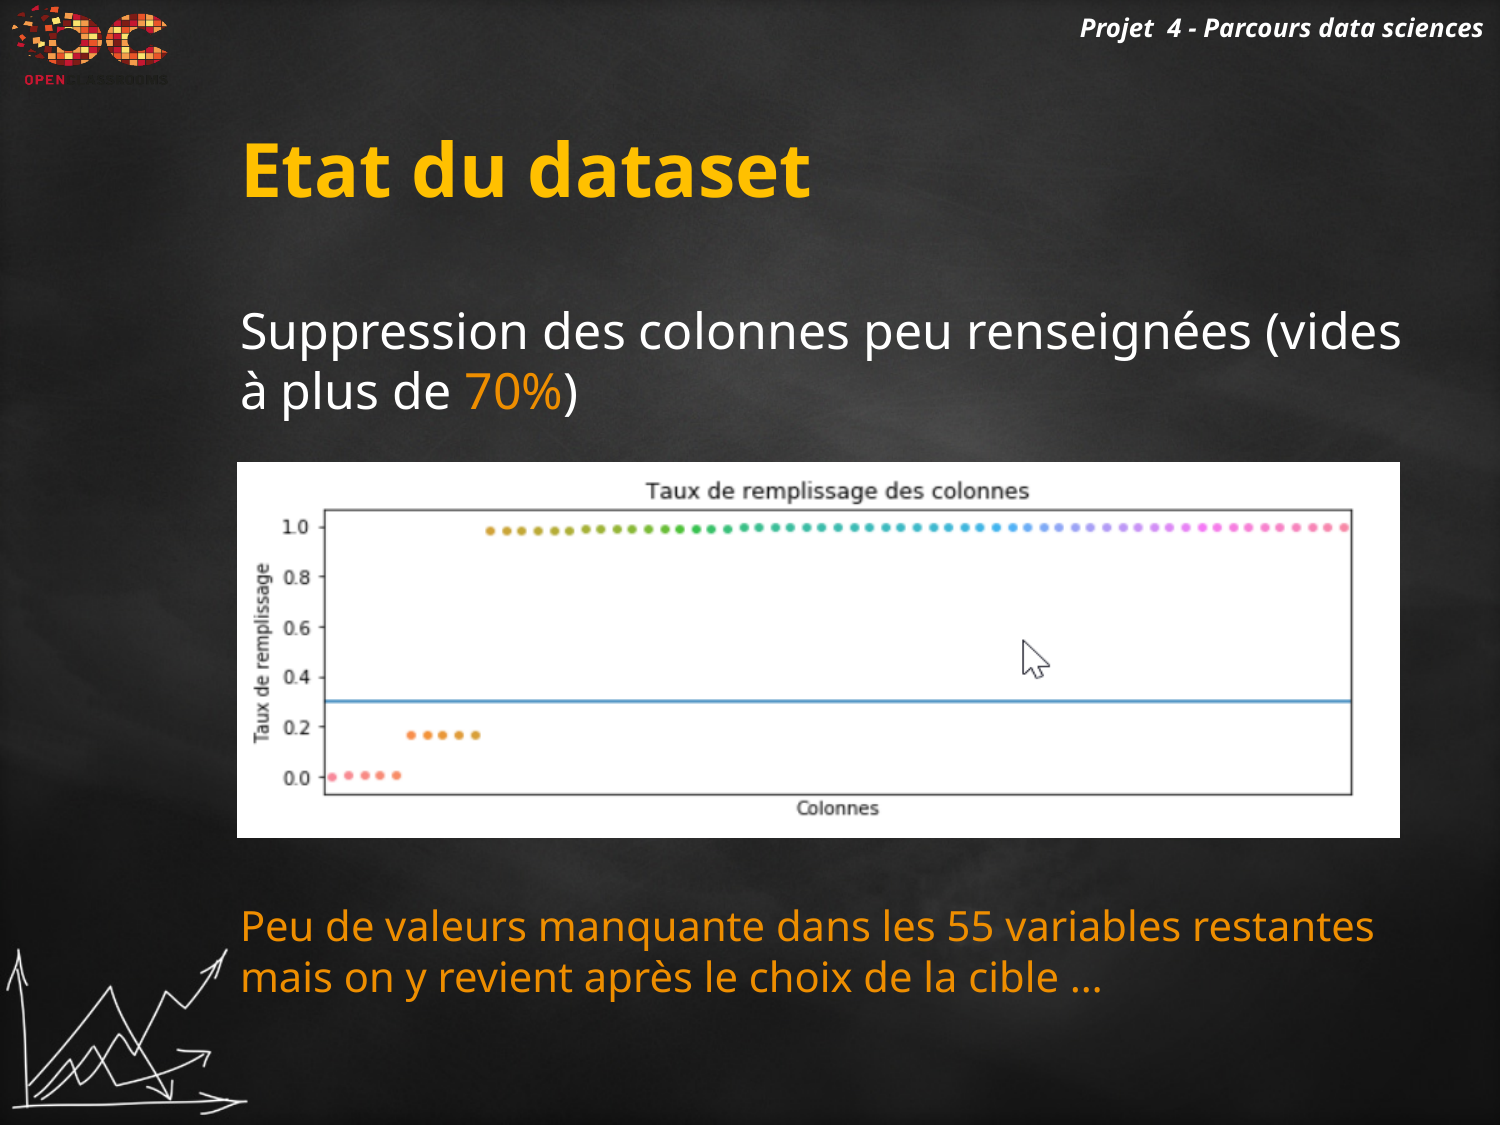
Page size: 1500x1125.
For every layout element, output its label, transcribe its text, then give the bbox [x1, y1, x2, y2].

picture [0, 0, 1500, 1125]
text_box Projet 4 - Parcours data sciences [999, 3, 1500, 50]
title Etat du dataset [225, 109, 1232, 225]
list Suppression des colonnes peu renseignées (vides à plus de 70%) Peu de valeurs manquante dans les 55 variables restantes mais on y revient après le choix de la cible … [225, 236, 1424, 1050]
